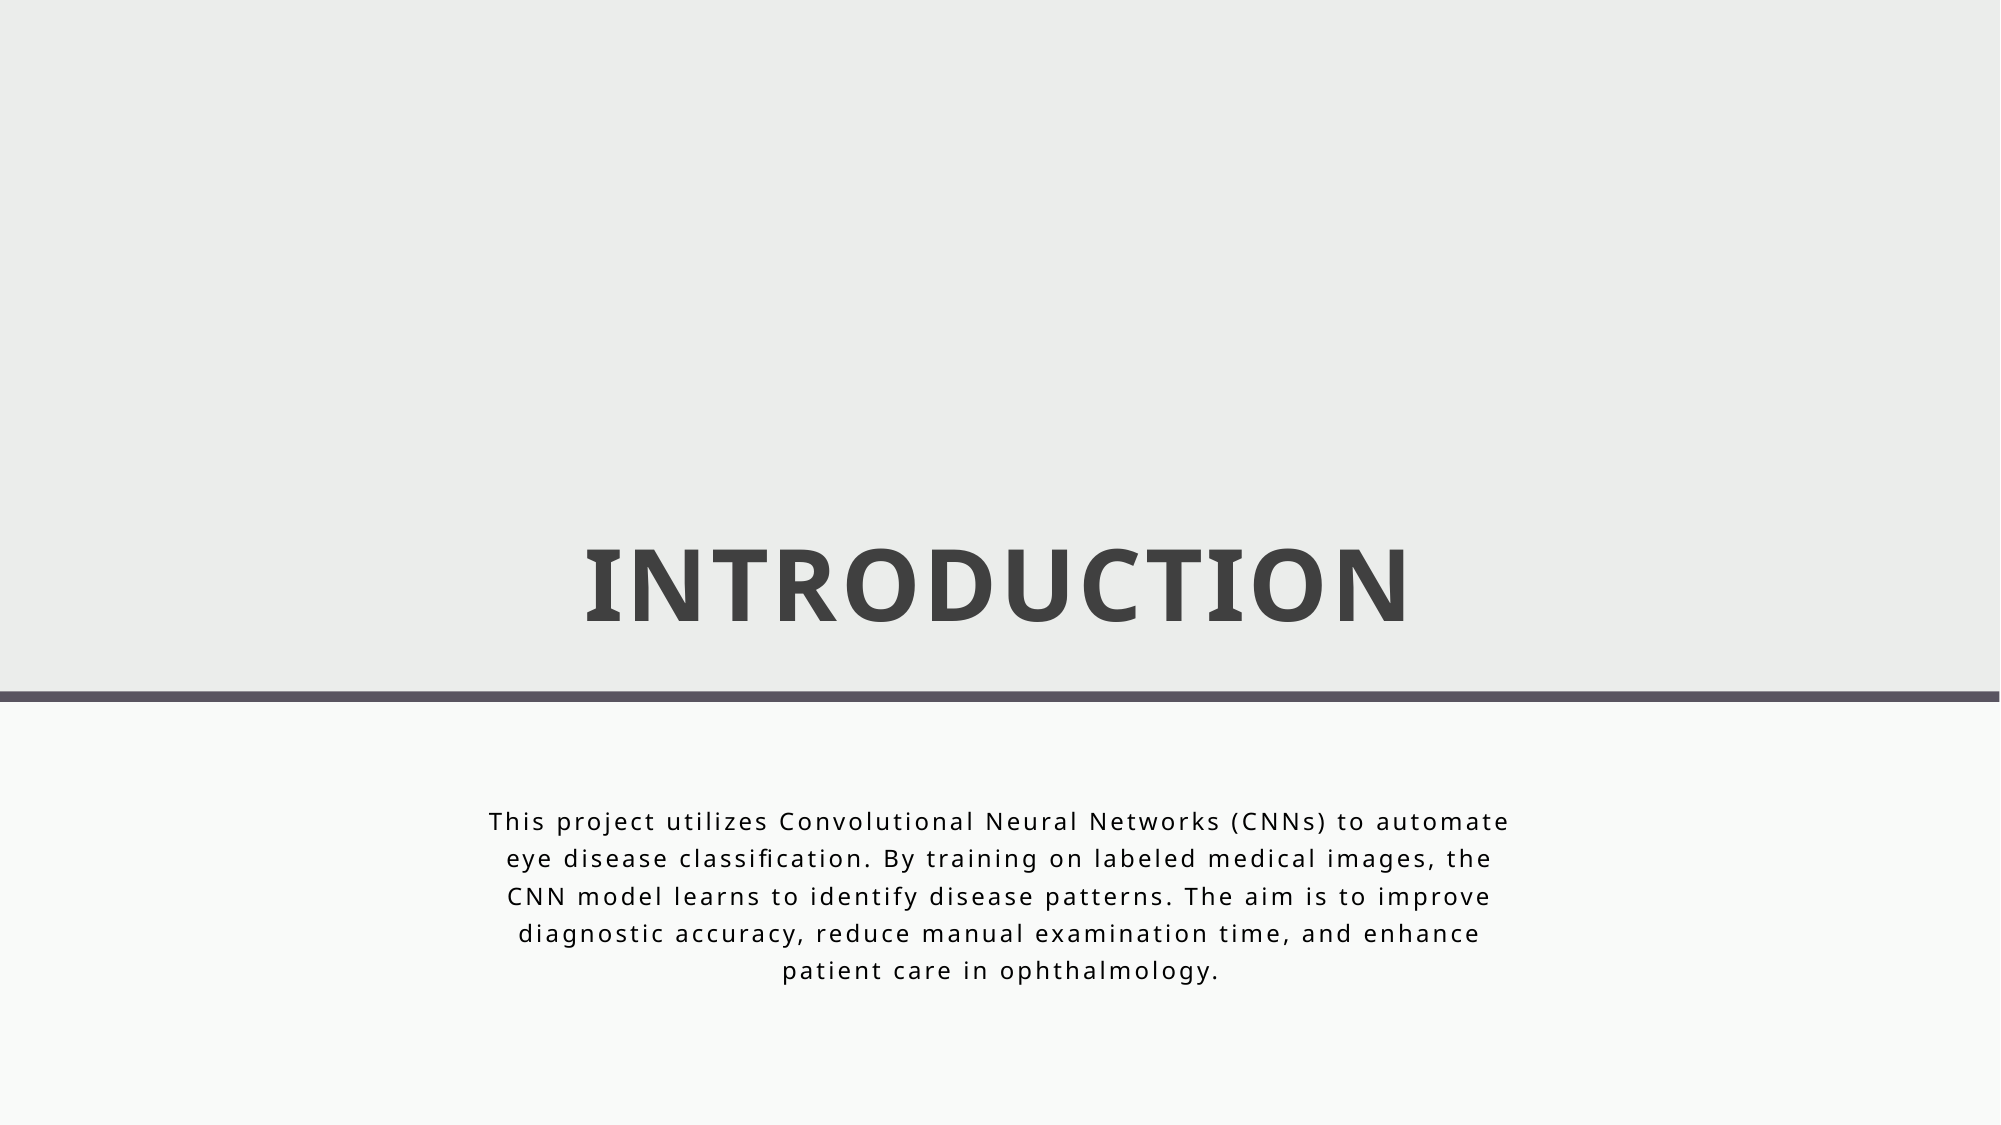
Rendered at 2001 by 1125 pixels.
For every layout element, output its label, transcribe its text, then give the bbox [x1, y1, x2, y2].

list This project utilizes Convolutional Neural Networks (CNNs) to automate eye disease classification. By training on labeled medical images, the CNN model learns to identify disease patterns. The aim is to improve diagnostic accuracy, reduce manual examination time, and enhance patient care in ophthalmology. [462, 742, 1539, 1001]
title INTRODUCTION [130, 230, 1869, 657]
